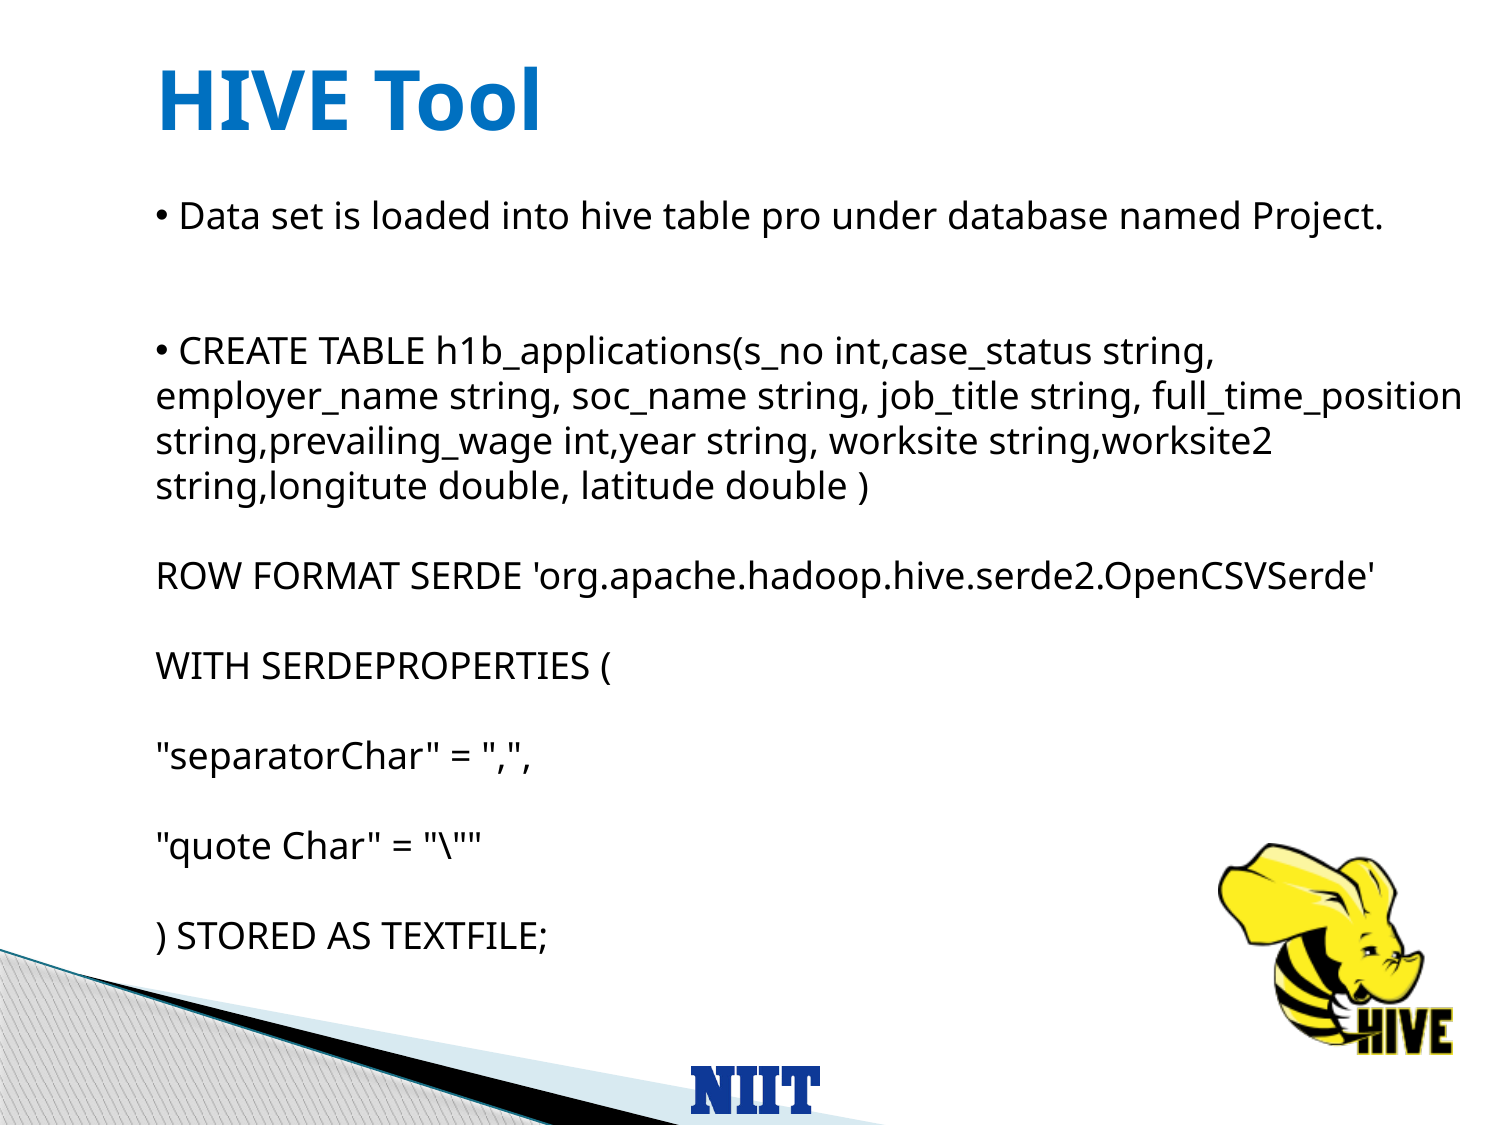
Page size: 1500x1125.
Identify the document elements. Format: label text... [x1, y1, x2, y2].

picture [691, 1066, 820, 1114]
picture [1218, 843, 1454, 1055]
text_box HIVE Tool Data set is loaded into hive table pro under database named Project. CREATE TABLE h1b_applications(s_no int,case_status string, employer_name string, soc_name string, job_title string, full_time_position string,prevailing_wage int,year string, worksite string,worksite2 string,longitute double, latitude double ) ROW FORMAT SERDE 'org.apache.hadoop.hive.serde2.OpenCSVSerde' WITH SERDEPROPERTIES ( "separatorChar" = ",", "quote Char" = "\"" ) STORED AS TEXTFILE; [140, 39, 1500, 1100]
